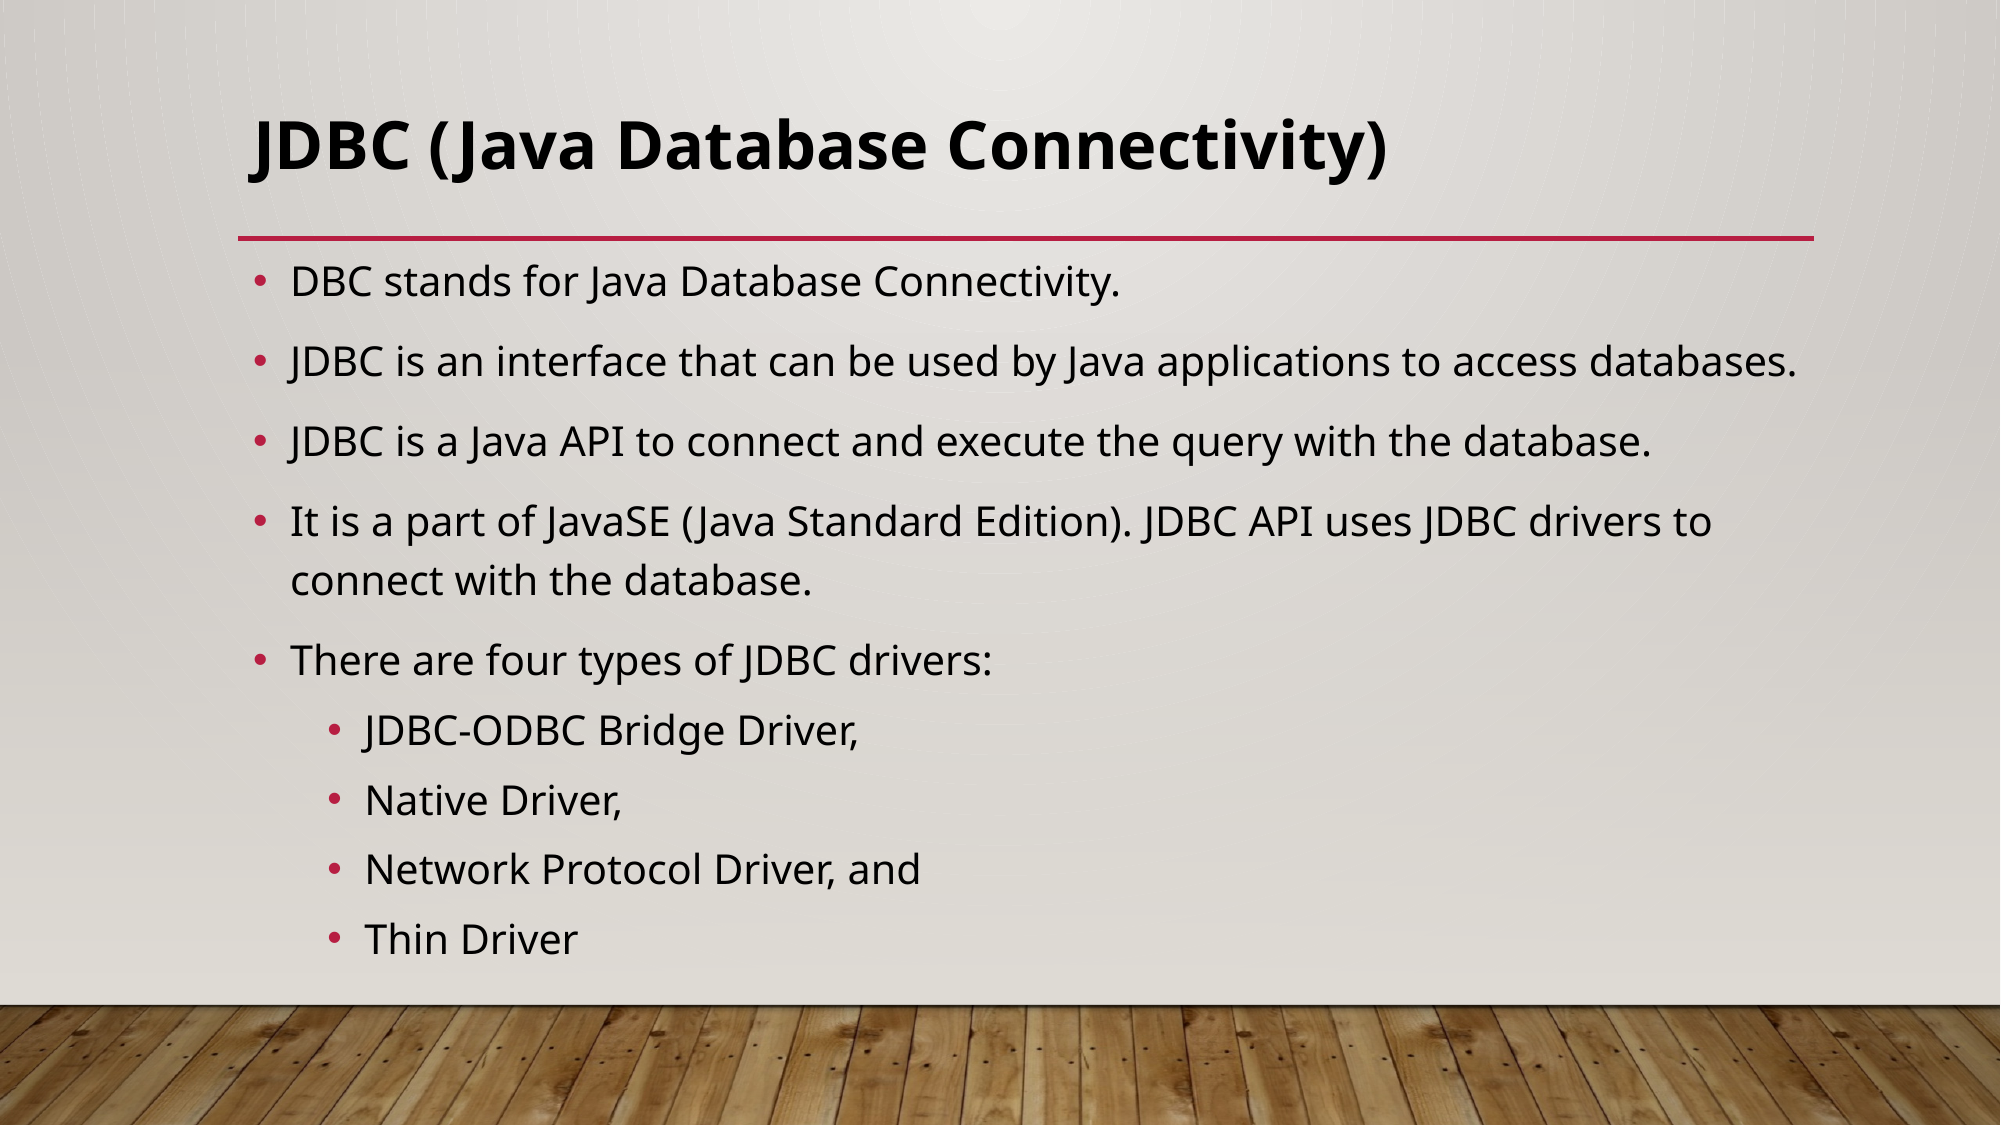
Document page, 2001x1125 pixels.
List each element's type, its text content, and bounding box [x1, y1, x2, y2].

list DBC stands for Java Database Connectivity. JDBC is an interface that can be used by Java applications to access databases. JDBC is a Java API to connect and execute the query with the database. It is a part of JavaSE (Java Standard Edition). JDBC API uses JDBC drivers to connect with the database. There are four types of JDBC drivers: JDBC-ODBC Bridge Driver, Native Driver, Network Protocol Driver, and Thin Driver [238, 237, 1814, 1000]
title JDBC (Java Database Connectivity) [238, 104, 1814, 237]
picture [0, 1005, 2000, 1125]
